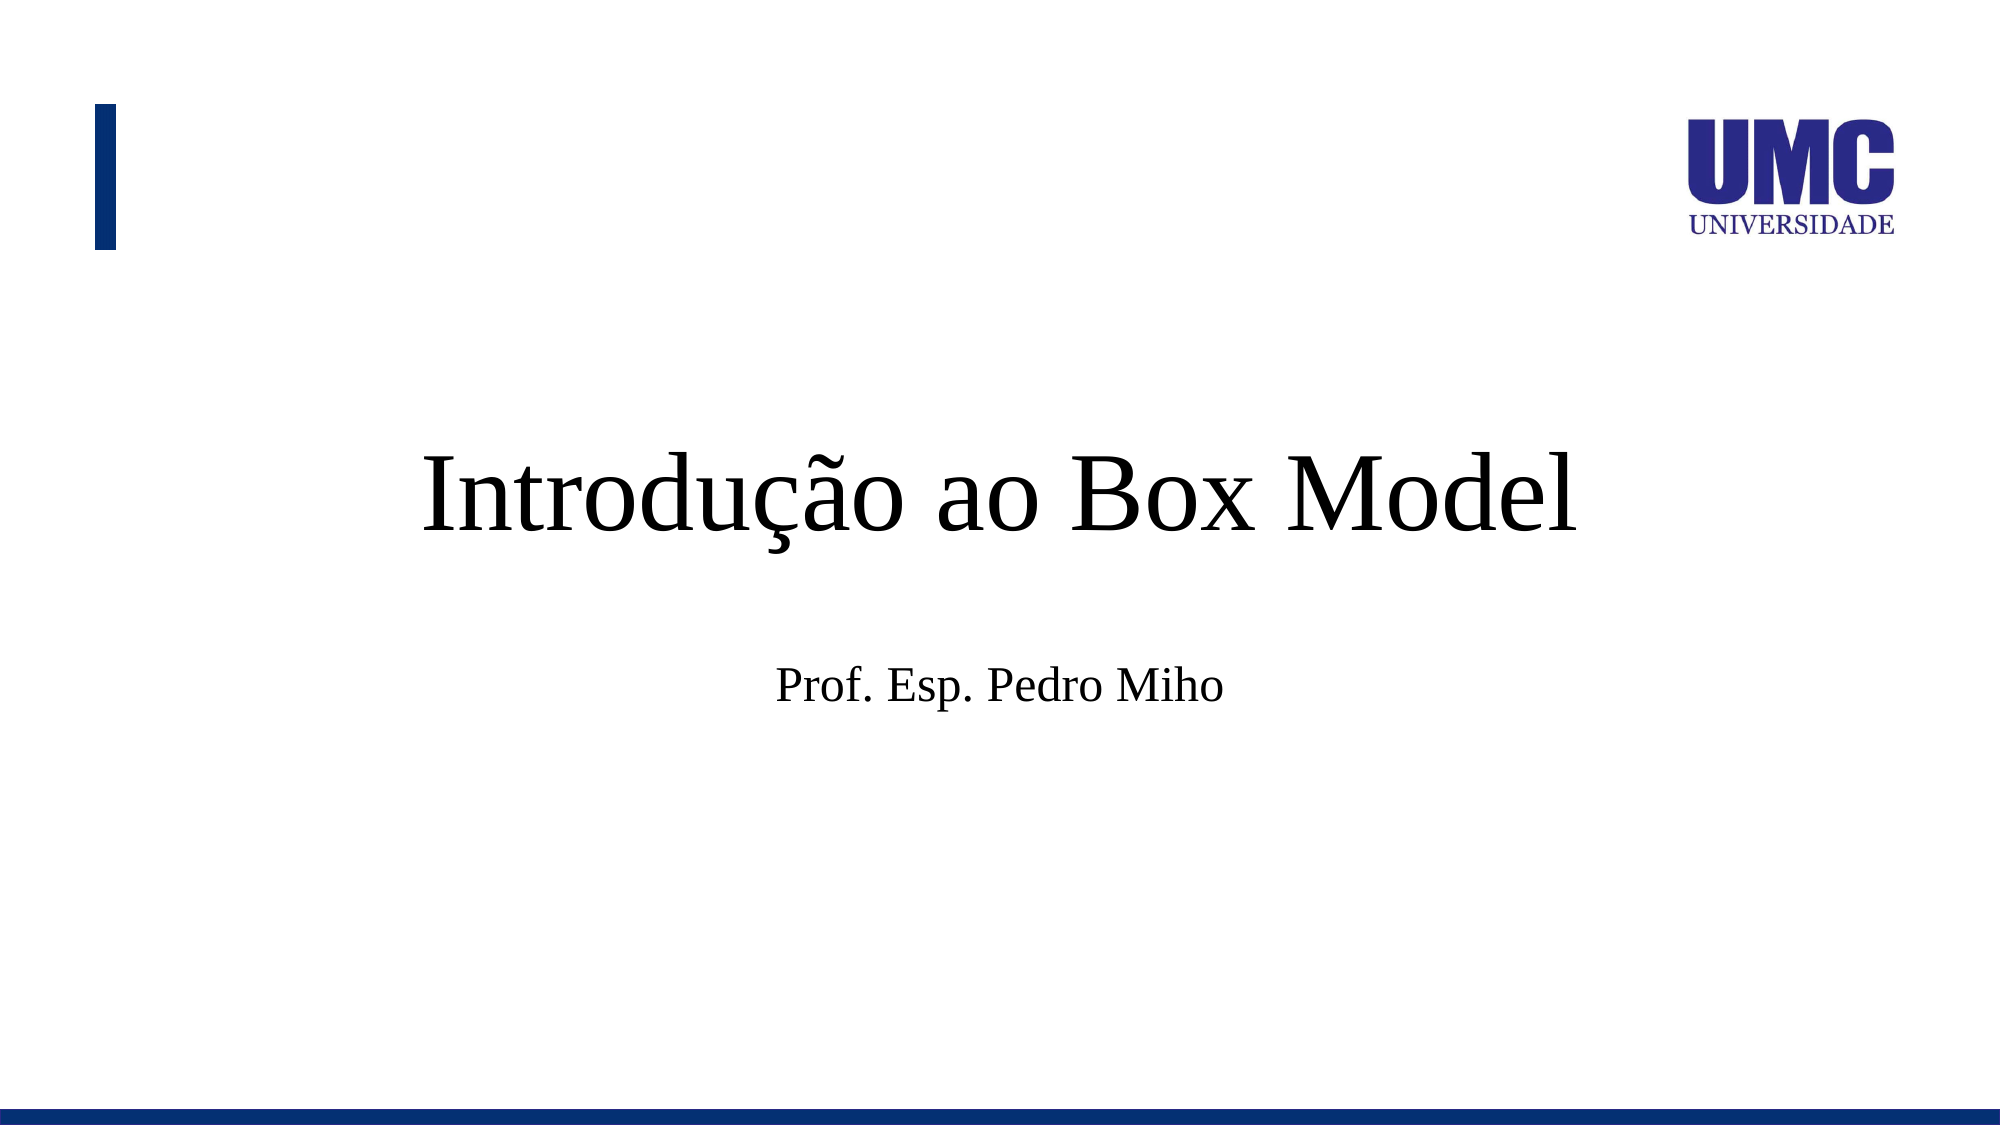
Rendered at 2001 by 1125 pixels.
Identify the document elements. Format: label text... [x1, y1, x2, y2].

subtitle Prof. Esp. Pedro Miho [249, 644, 1750, 854]
picture [1, 1110, 1999, 1124]
picture [1686, 117, 1896, 237]
picture [95, 104, 116, 250]
title Introdução ao Box Model [249, 271, 1750, 563]
